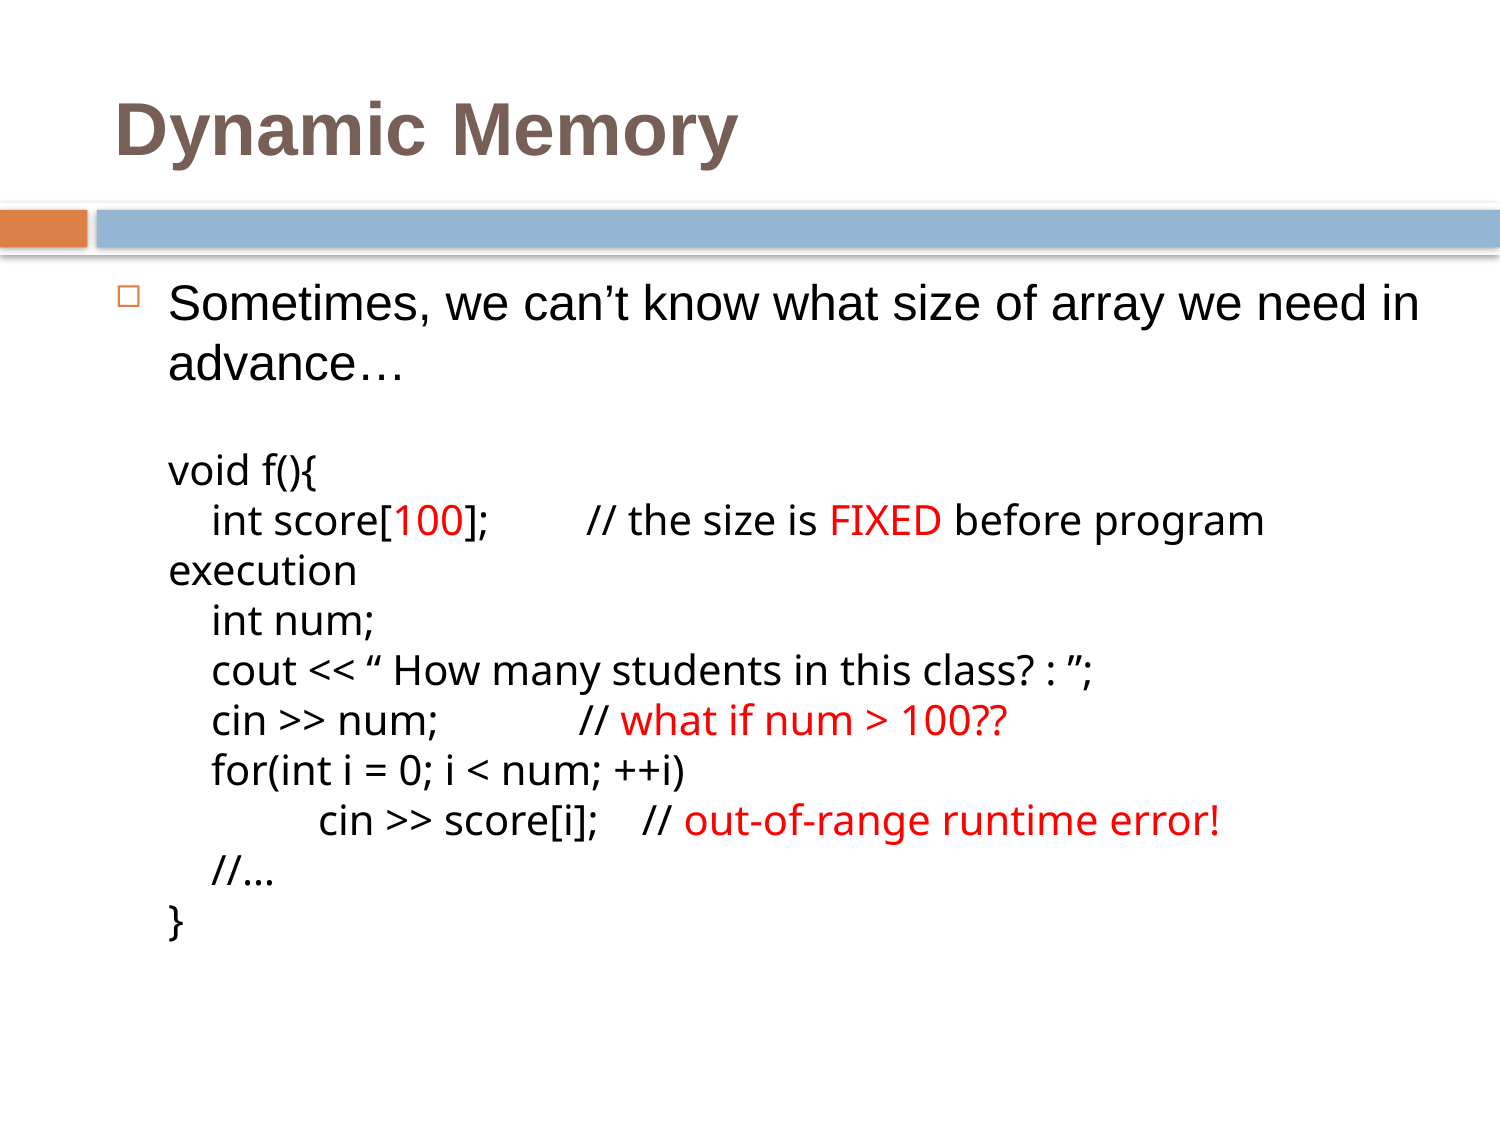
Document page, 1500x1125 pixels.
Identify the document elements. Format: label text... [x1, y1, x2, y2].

title Dynamic Memory [99, 37, 1438, 200]
list Sometimes, we can’t know what size of array we need in advance… void f(){ int score[100]; // the size is FIXED before program execution int num; cout << “ How many students in this class? : ”; cin >> num; // what if num > 100?? for(int i = 0; i < num; ++i) cin >> score[i]; // out-of-range runtime error! //… } [100, 262, 1438, 1005]
